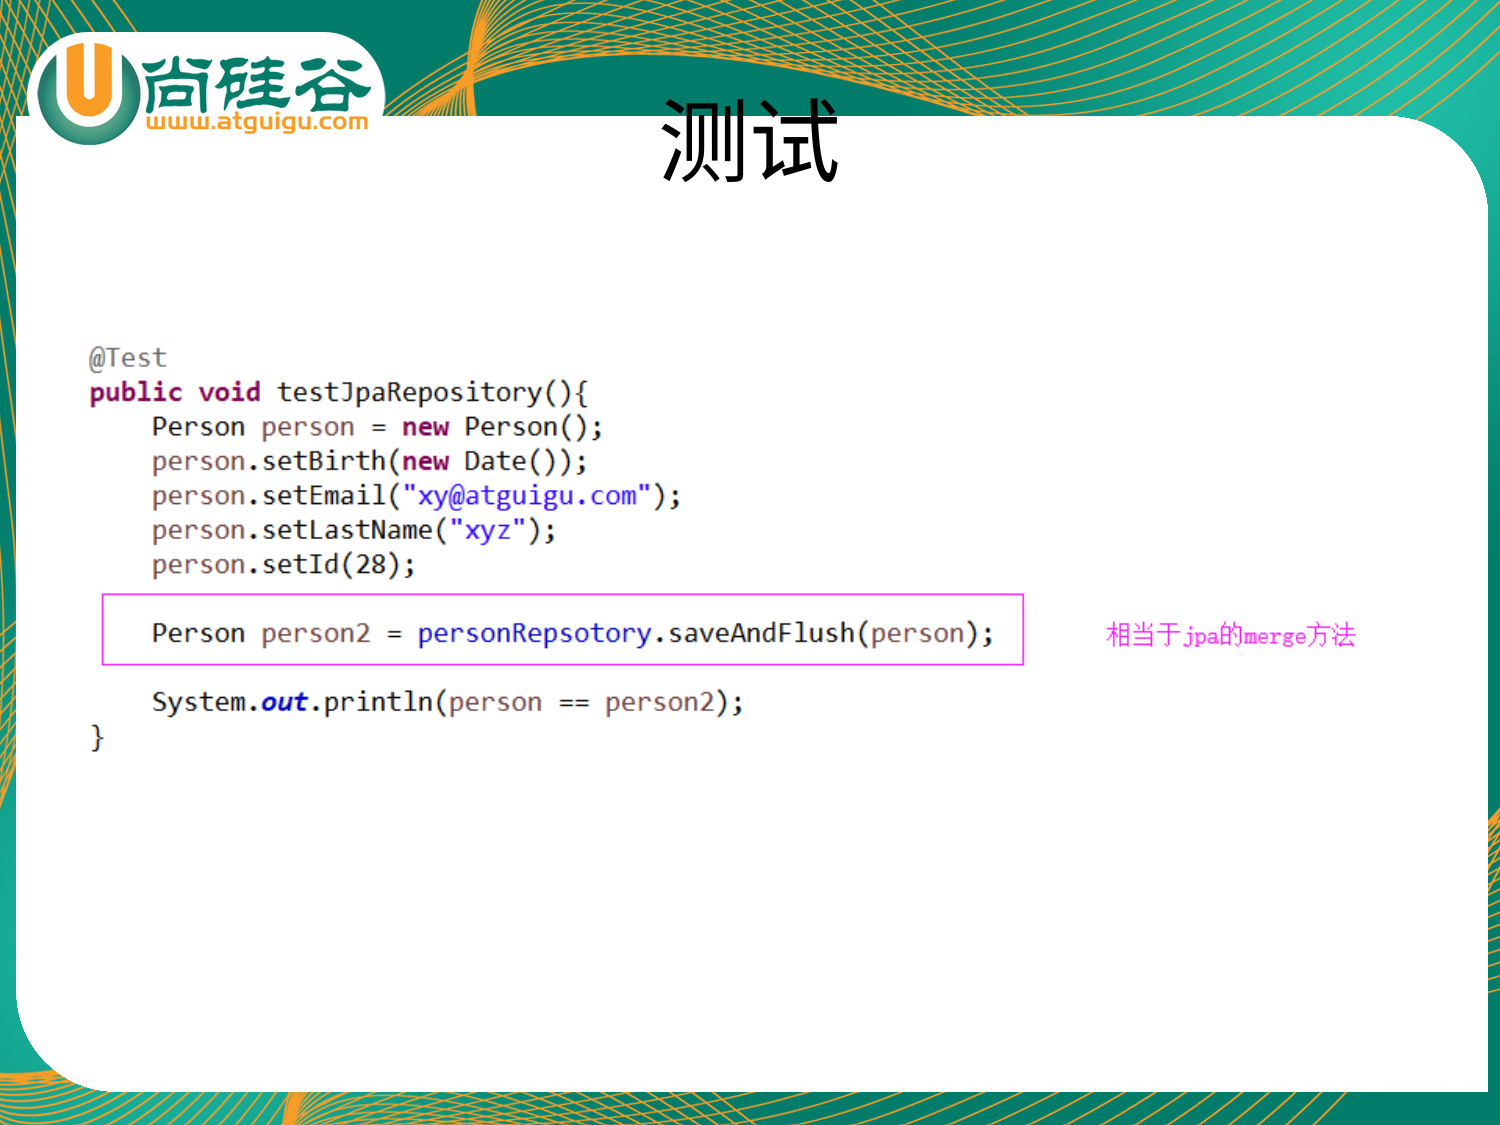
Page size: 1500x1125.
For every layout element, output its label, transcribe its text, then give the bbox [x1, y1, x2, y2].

title 测试 [75, 45, 1425, 233]
picture [0, 0, 1500, 1125]
